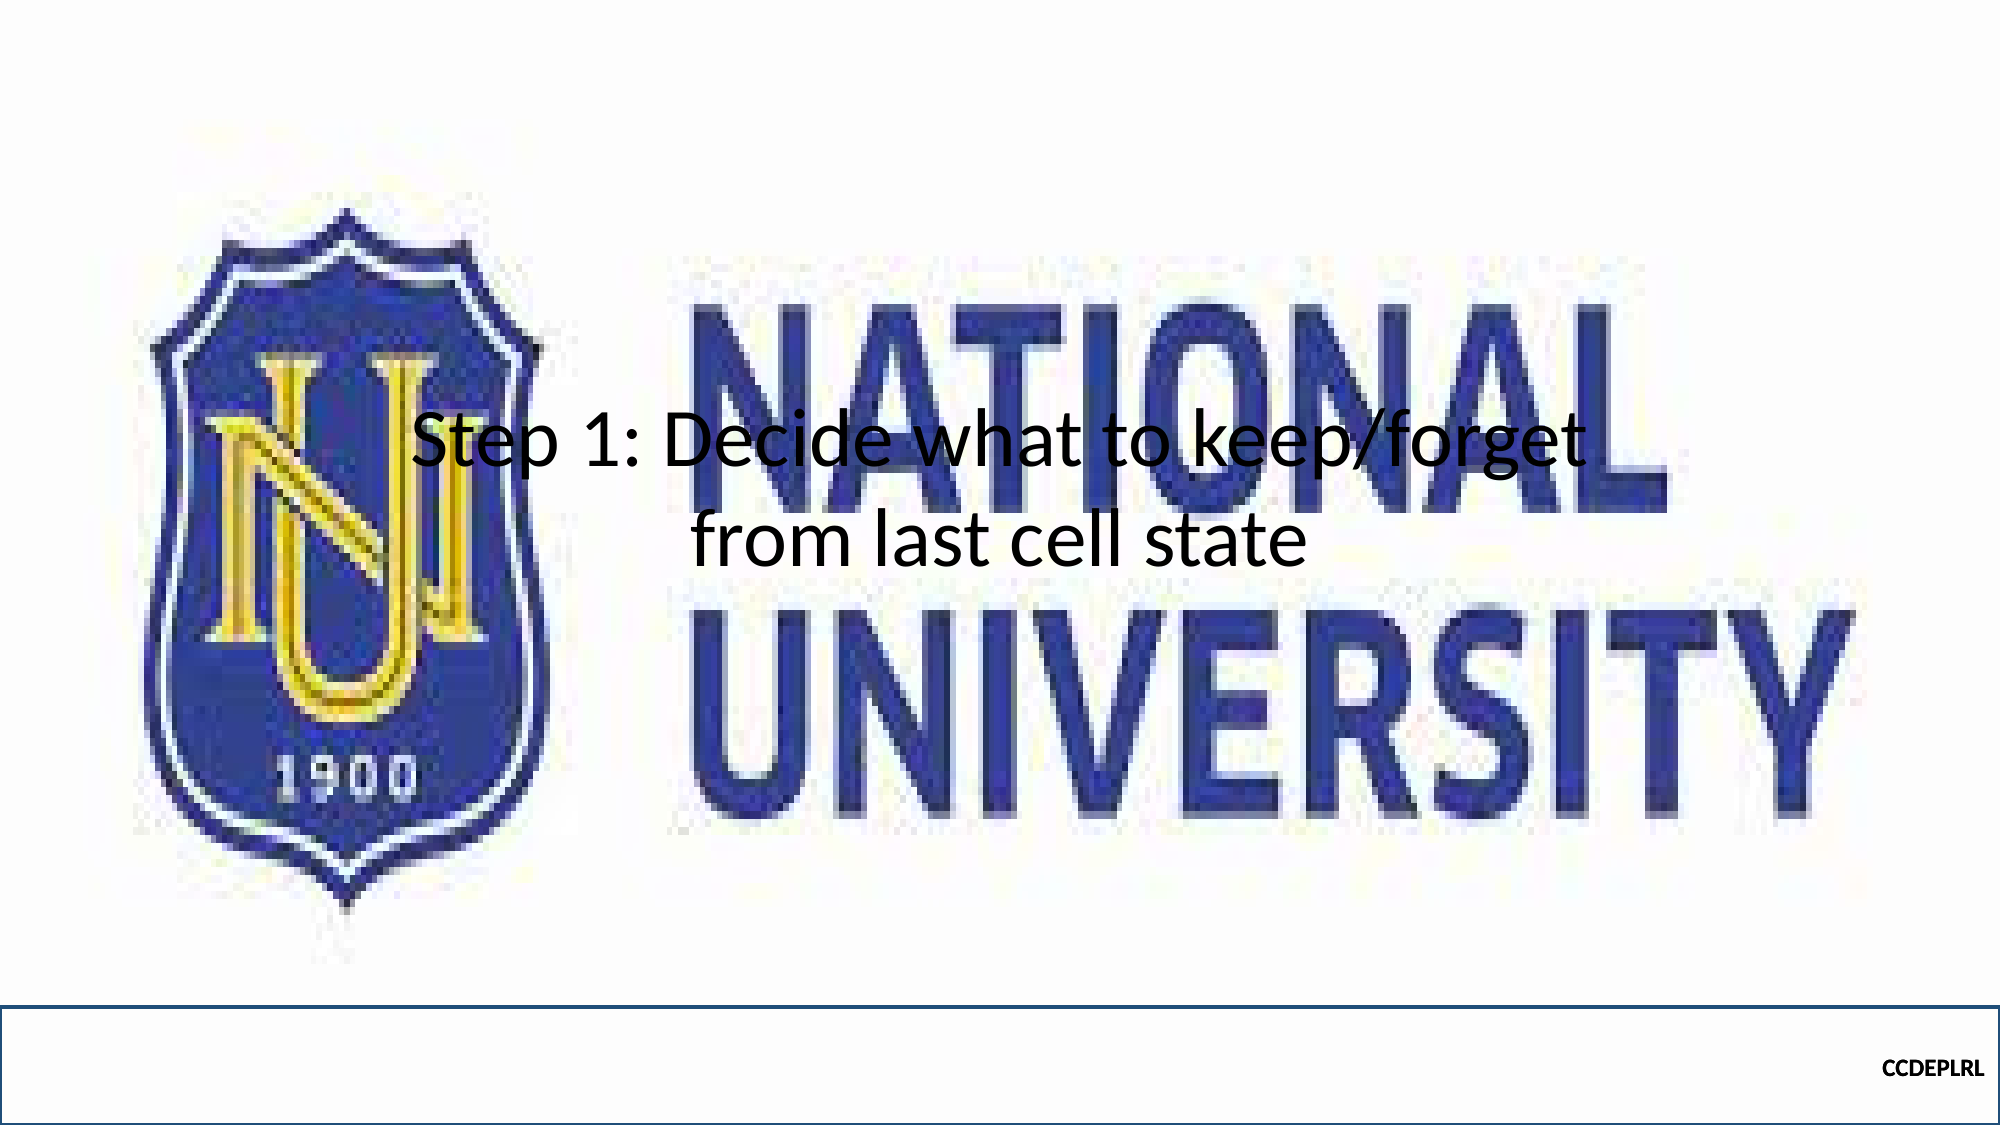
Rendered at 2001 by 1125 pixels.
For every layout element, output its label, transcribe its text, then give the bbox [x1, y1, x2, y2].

text_box Step 1: Decide what to keep/forget from last cell state [318, 375, 1682, 591]
text_box [83, 172, 1916, 688]
text_box CCDEPLRL [0, 1007, 2000, 1125]
picture [0, 0, 2000, 1007]
